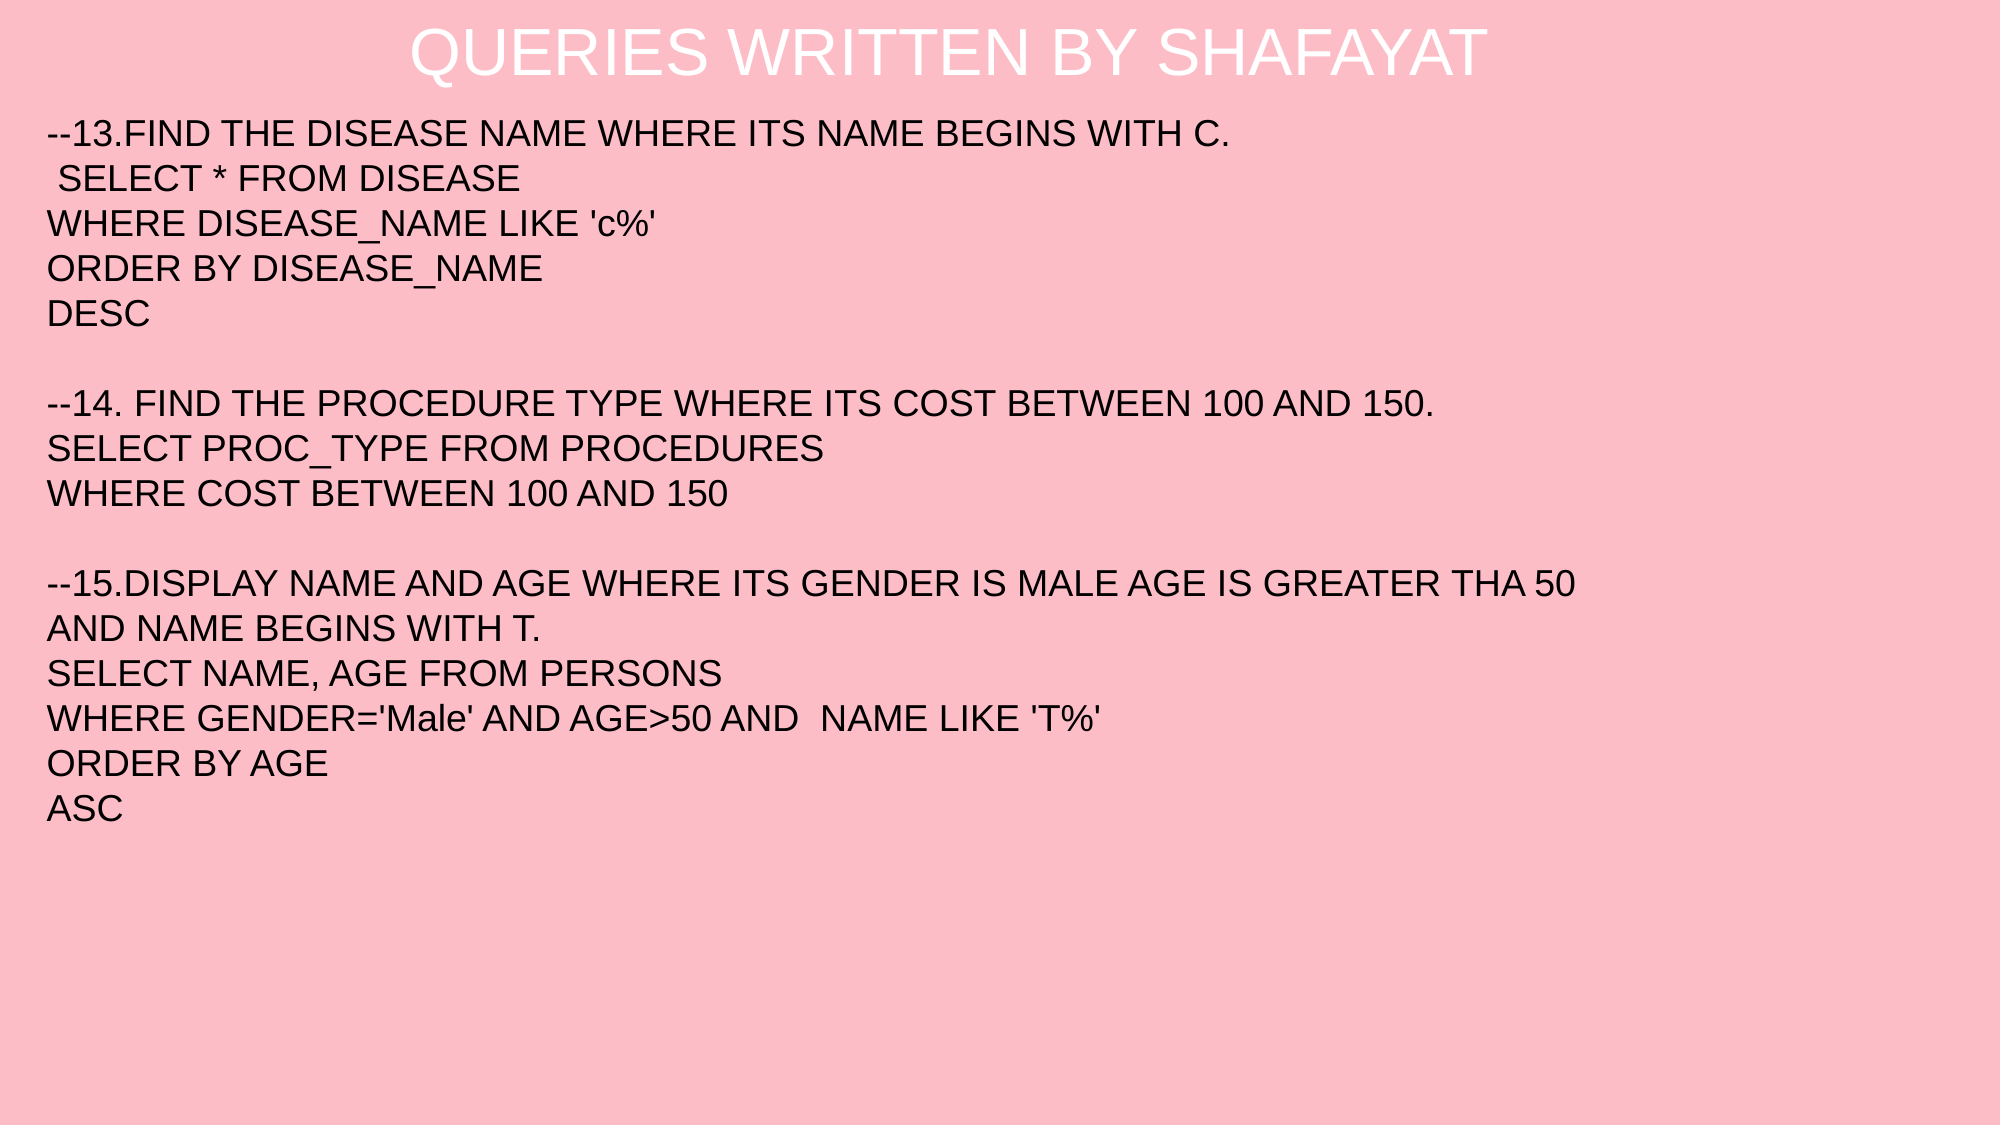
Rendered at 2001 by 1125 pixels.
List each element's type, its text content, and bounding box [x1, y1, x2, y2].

list QUERIES WRITTEN BY SHAFAYAT [9, 0, 1908, 113]
text_box --13.FIND THE DISEASE NAME WHERE ITS NAME BEGINS WITH C. SELECT * FROM DISEASE WHERE DISEASE_NAME LIKE 'c%' ORDER BY DISEASE_NAME DESC --14. FIND THE PROCEDURE TYPE WHERE ITS COST BETWEEN 100 AND 150. SELECT PROC_TYPE FROM PROCEDURES WHERE COST BETWEEN 100 AND 150 --15.DISPLAY NAME AND AGE WHERE ITS GENDER IS MALE AGE IS GREATER THA 50 AND NAME BEGINS WITH T. SELECT NAME, AGE FROM PERSONS WHERE GENDER='Male' AND AGE>50 AND NAME LIKE 'T%' ORDER BY AGE ASC [31, 101, 1655, 1125]
